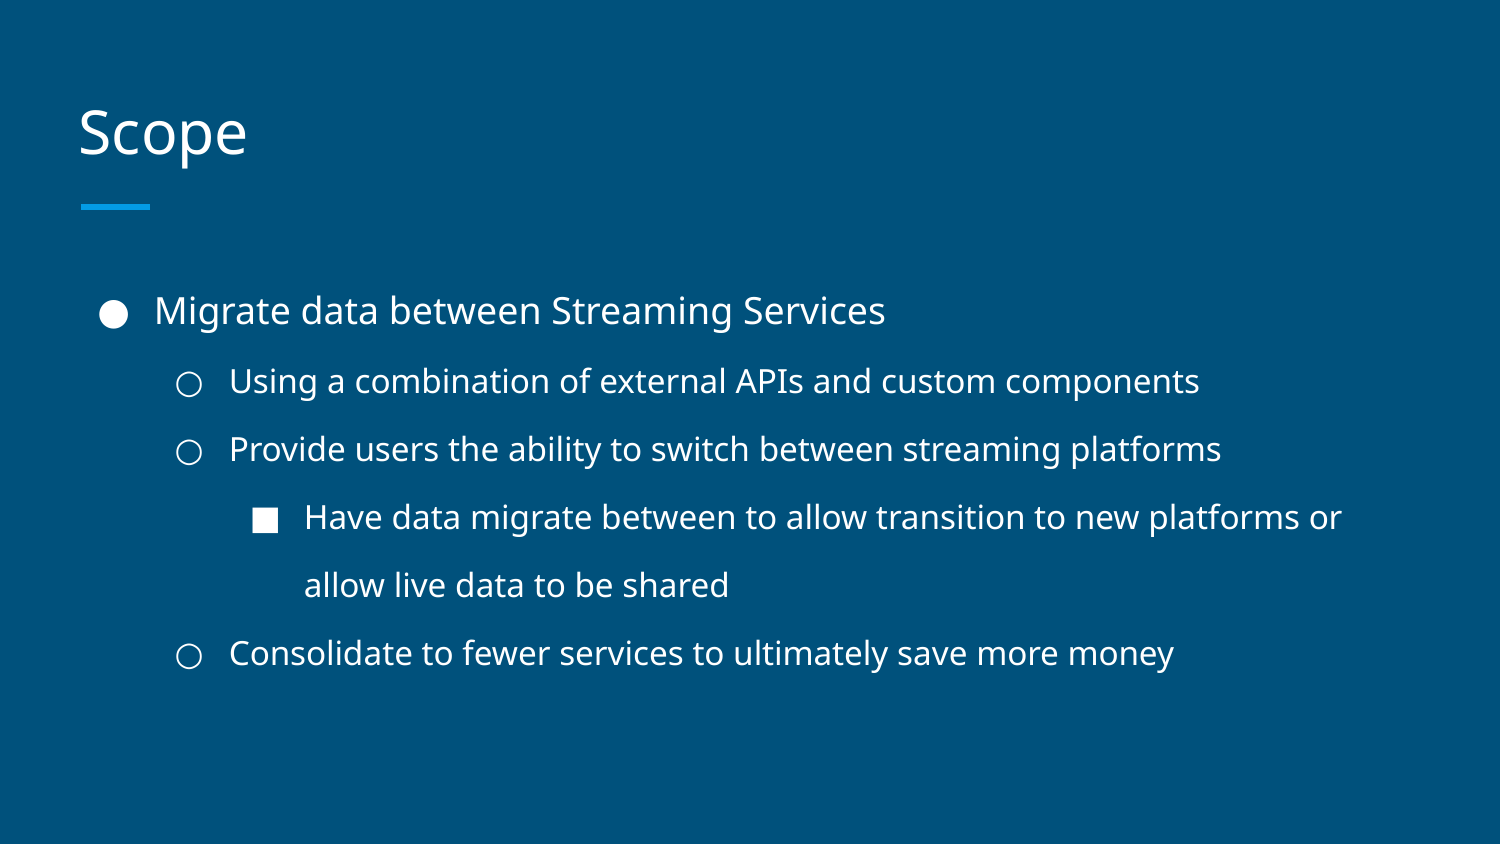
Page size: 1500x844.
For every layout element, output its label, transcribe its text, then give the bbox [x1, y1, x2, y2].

title Scope [63, 75, 1437, 188]
list Migrate data between Streaming Services Using a combination of external APIs and custom components Provide users the ability to switch between streaming platforms Have data migrate between to allow transition to new platforms or allow live data to be shared Consolidate to fewer services to ultimately save more money [63, 244, 1437, 750]
